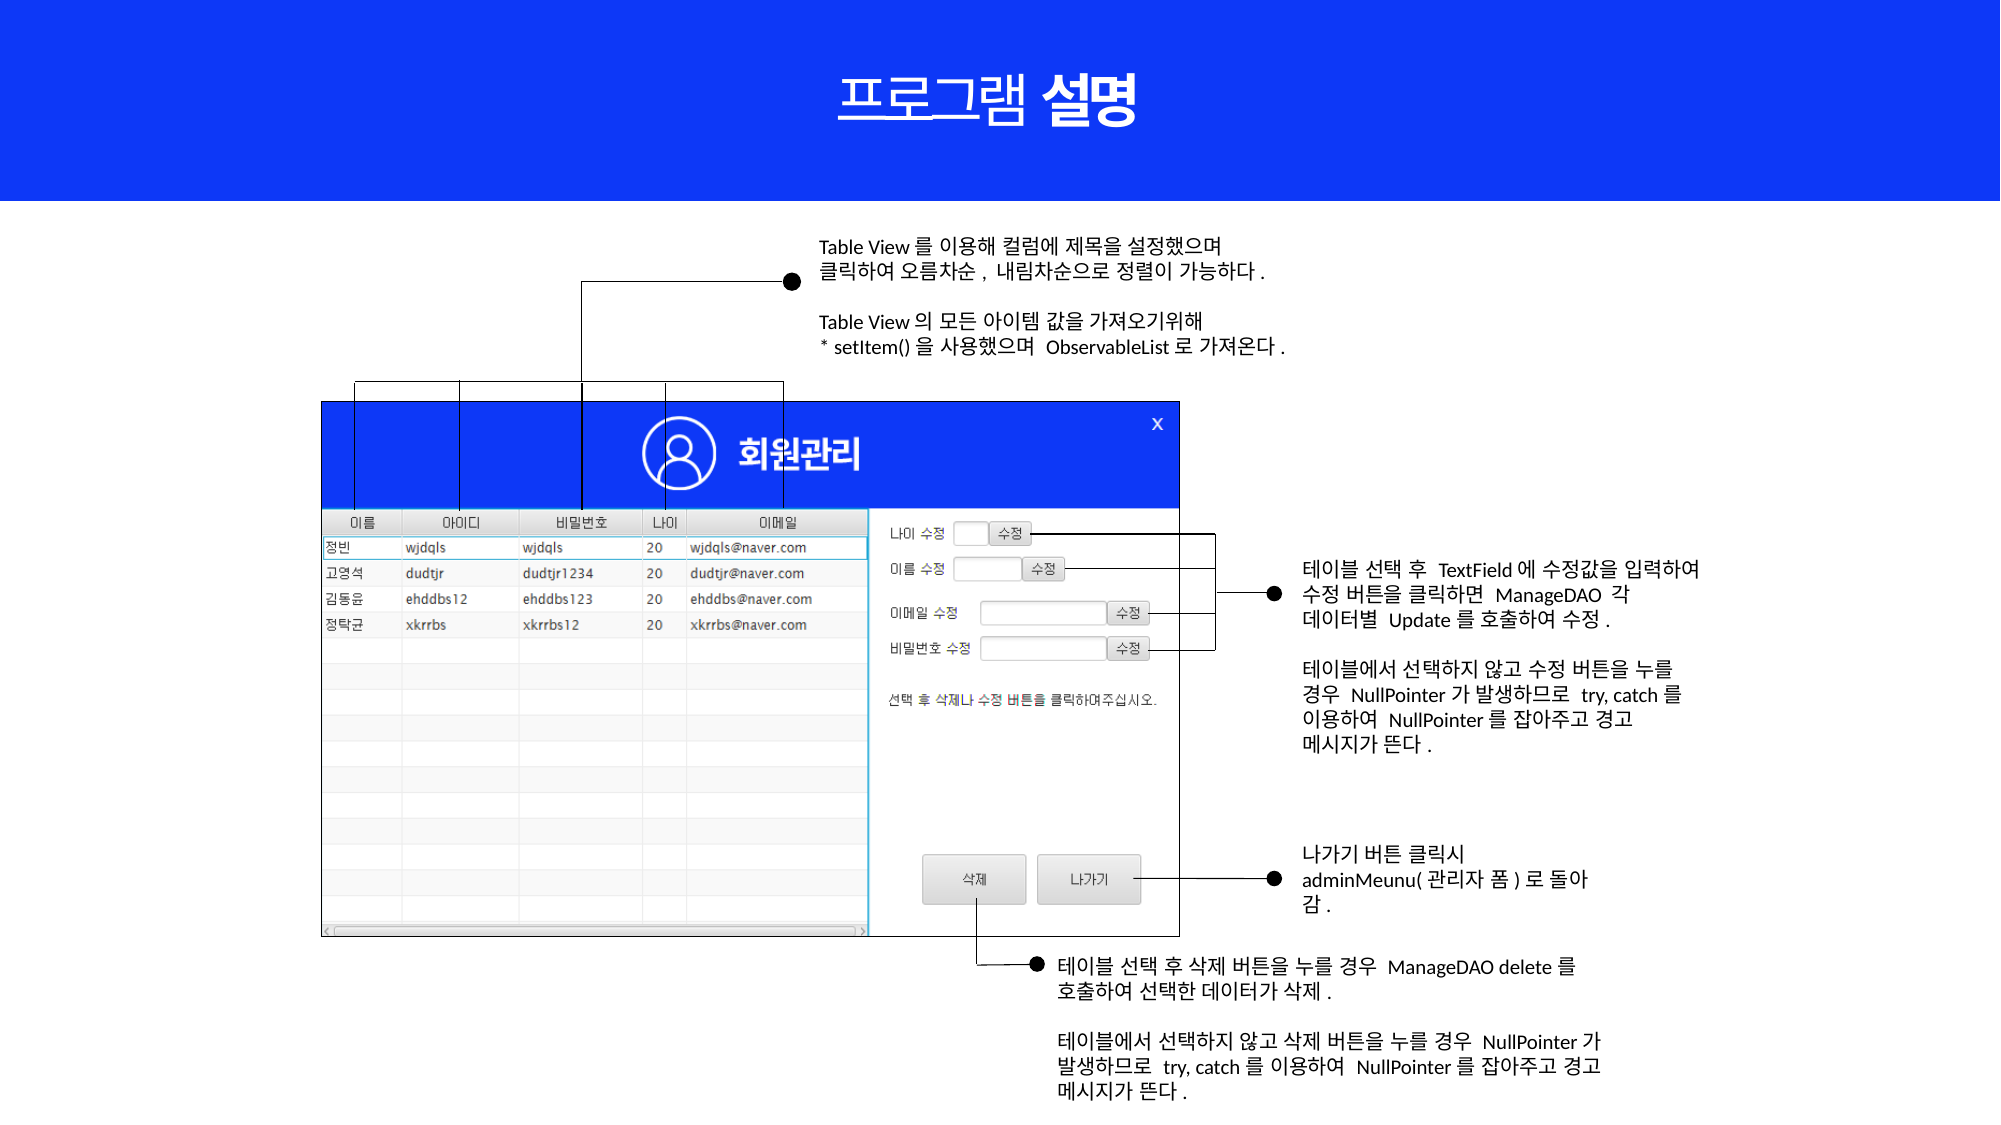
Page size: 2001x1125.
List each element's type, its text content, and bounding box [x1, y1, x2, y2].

text_box 테이블 선택 후 삭제 버튼을 누를 경우 ManageDAO delete를 호출하여 선택한 데이터가 삭제. 테이블에서 선택하지 않고 삭제 버튼을 누를 경우 NullPointer가 발생하므로 try, catch를 이용하여 NullPointer를 잡아주고 경고 메시지가 뜬다. [1042, 946, 1617, 1125]
picture [321, 401, 1180, 937]
text_box Table View를 이용해 컬럼에 제목을 설정했으며 클릭하여 오름차순, 내림차순으로 정렬이 가능하다. Table View의 모든 아이템 값을 가져오기위해 * setItem()을 사용했으며 ObservableList로 가져온다. [804, 226, 1306, 366]
text_box 나가기 버튼 클릭시 adminMeunu(관리자 폼)로 돌아감. [1287, 834, 1632, 925]
text_box 프로그램 설명 [820, 56, 1180, 142]
text_box 테이블 선택 후 TextField에 수정값을 입력하여 수정 버튼을 클릭하면 ManageDAO 각 데이터별 Update를 호출하여 수정. 테이블에서 선택하지 않고 수정 버튼을 누를 경우 NullPointer가 발생하므로 try, catch를 이용하여 NullPointer를 잡아주고 경고 메시지가 뜬다. [1287, 549, 1717, 790]
text_box [1267, 586, 1282, 601]
text_box [0, 0, 2000, 201]
text_box [1030, 957, 1042, 971]
text_box [1267, 871, 1282, 886]
text_box [783, 273, 801, 290]
